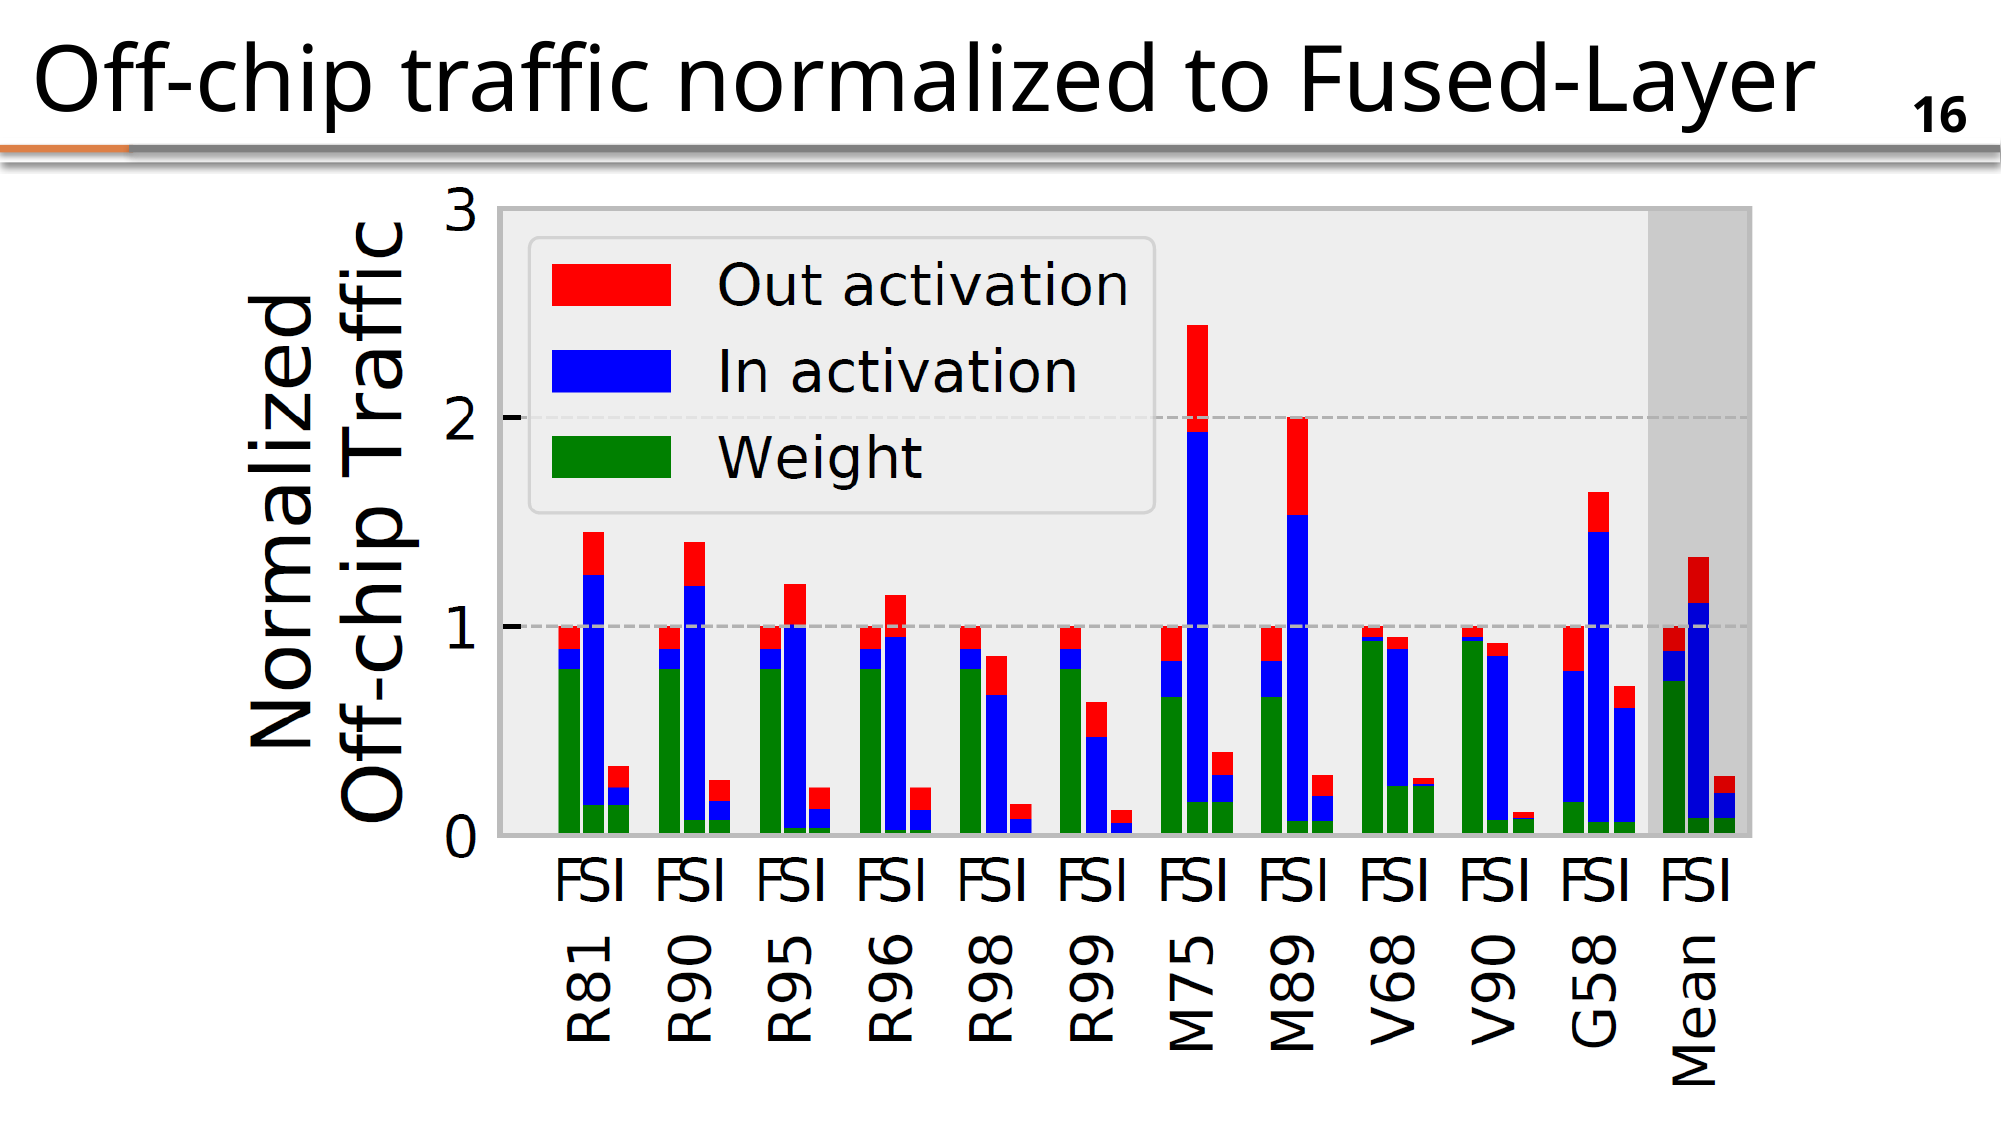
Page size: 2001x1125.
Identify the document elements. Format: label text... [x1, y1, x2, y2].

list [246, 187, 1753, 1085]
slide_number 16 [1833, 95, 1984, 138]
title Off-chip traffic normalized to Fused-Layer [16, 12, 1984, 138]
